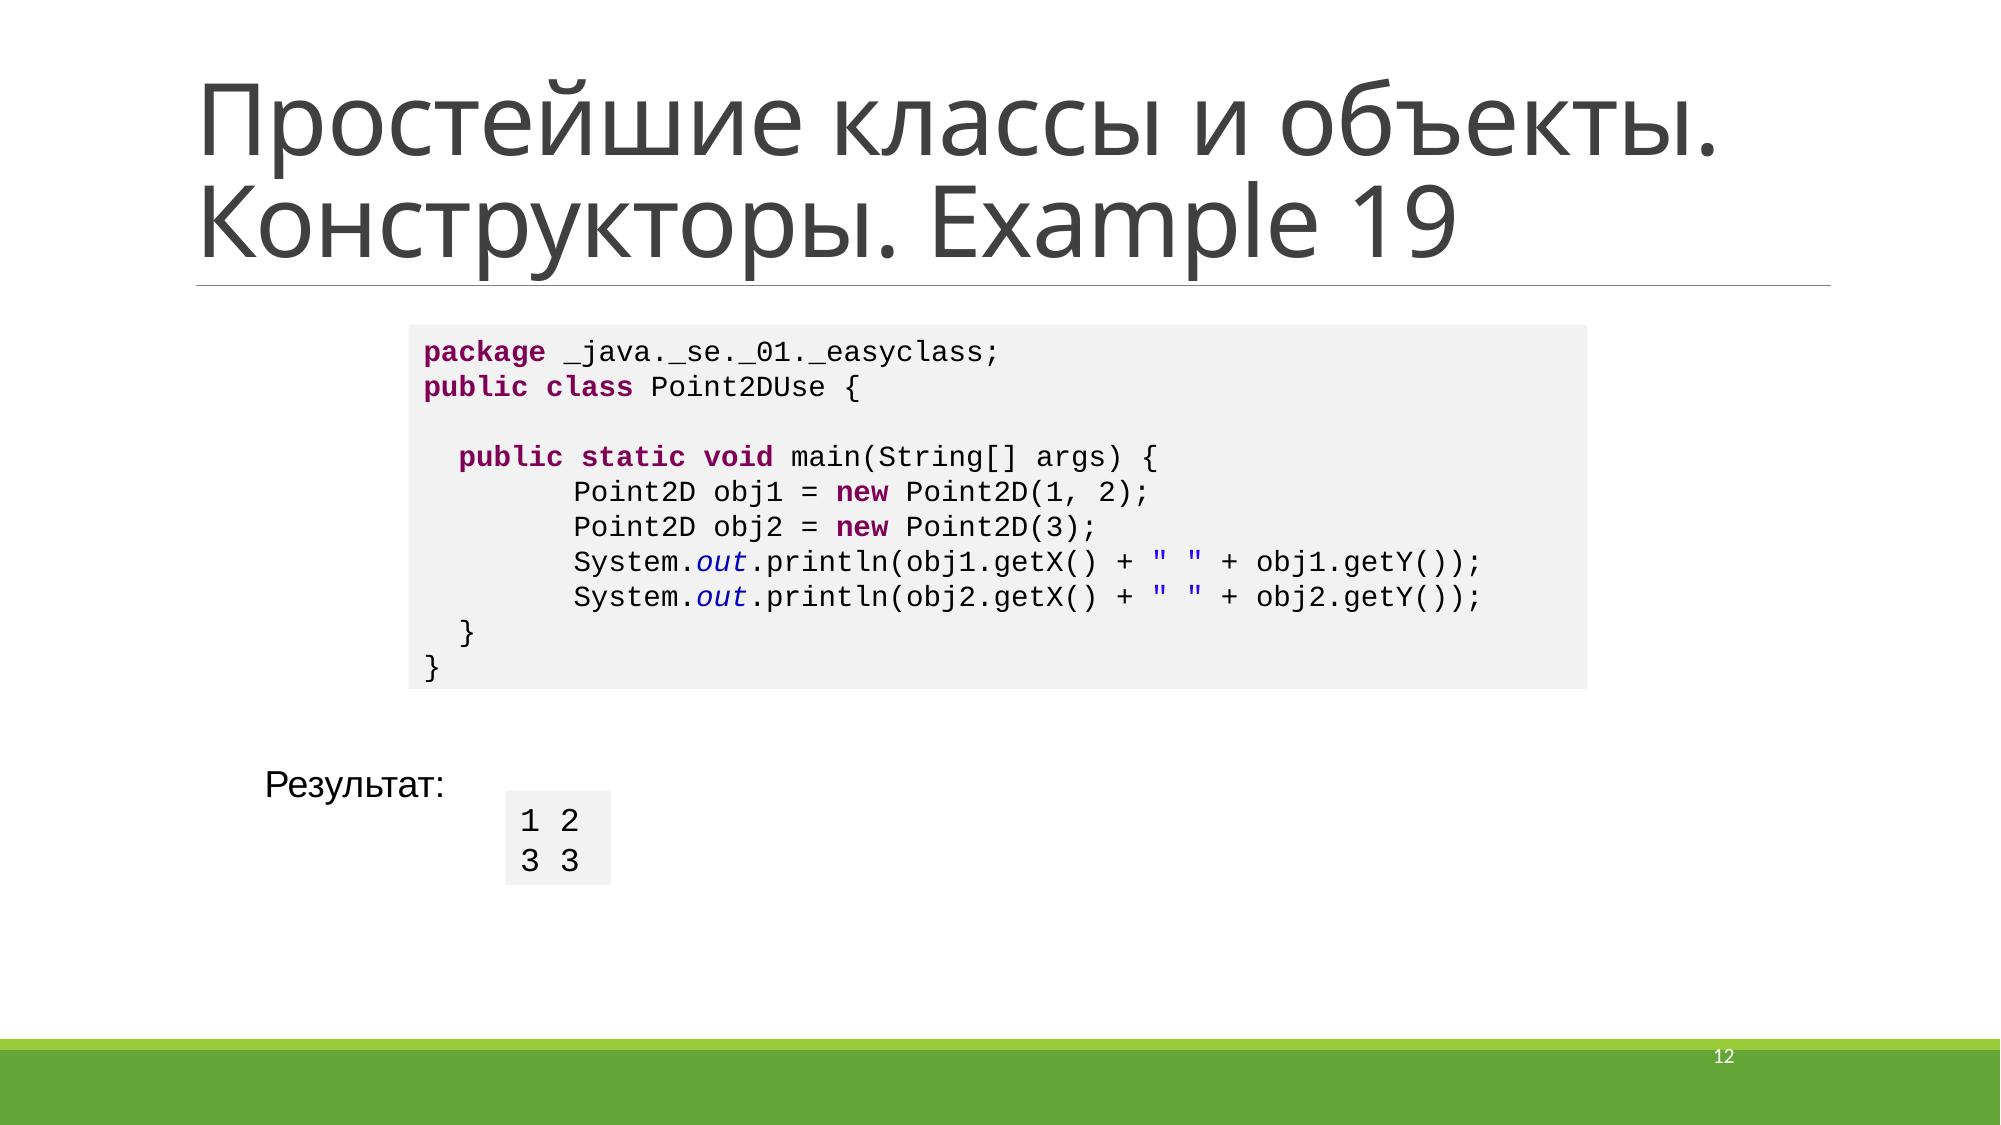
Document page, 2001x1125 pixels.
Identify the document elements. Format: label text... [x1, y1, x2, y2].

title Простейшие классы и объекты. Конструкторы. Example 19 [180, 47, 1830, 285]
text_box 1 2 3 3 [505, 822, 611, 886]
text_box Результат: [249, 752, 1450, 822]
slide_number 12 [1587, 1025, 1750, 1085]
text_box package _java._se._01._easyclass; public class Point2DUse { public static void main(String[] args) { Point2D obj1 = new Point2D(1, 2); Point2D obj2 = new Point2D(3); System.out.println(obj1.getX() + " " + obj1.getY()); System.out.println(obj2.getX() + " " + obj2.getY()); } } [408, 324, 1588, 690]
